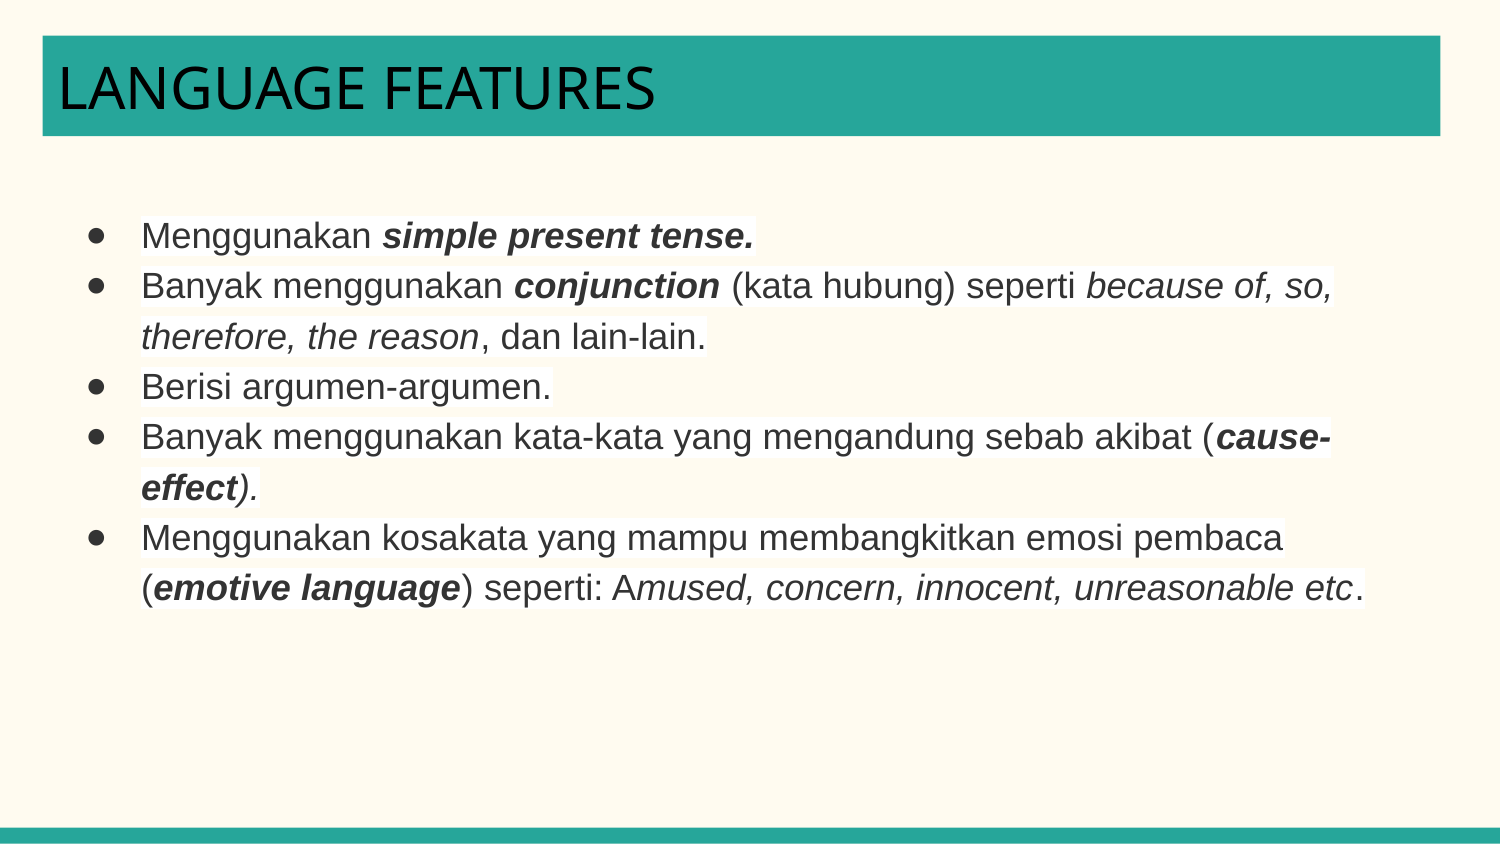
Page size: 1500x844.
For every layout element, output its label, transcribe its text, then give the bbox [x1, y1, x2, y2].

list Menggunakan simple present tense. Banyak menggunakan conjunction (kata hubung) seperti because of, so, therefore, the reason, dan lain-lain. Berisi argumen-argumen. Banyak menggunakan kata-kata yang mengandung sebab akibat (cause-effect). Menggunakan kosakata yang mampu membangkitkan emosi pembaca (emotive language) seperti: Amused, concern, innocent, unreasonable etc. [51, 190, 1449, 748]
title LANGUAGE FEATURES [42, 35, 1441, 137]
